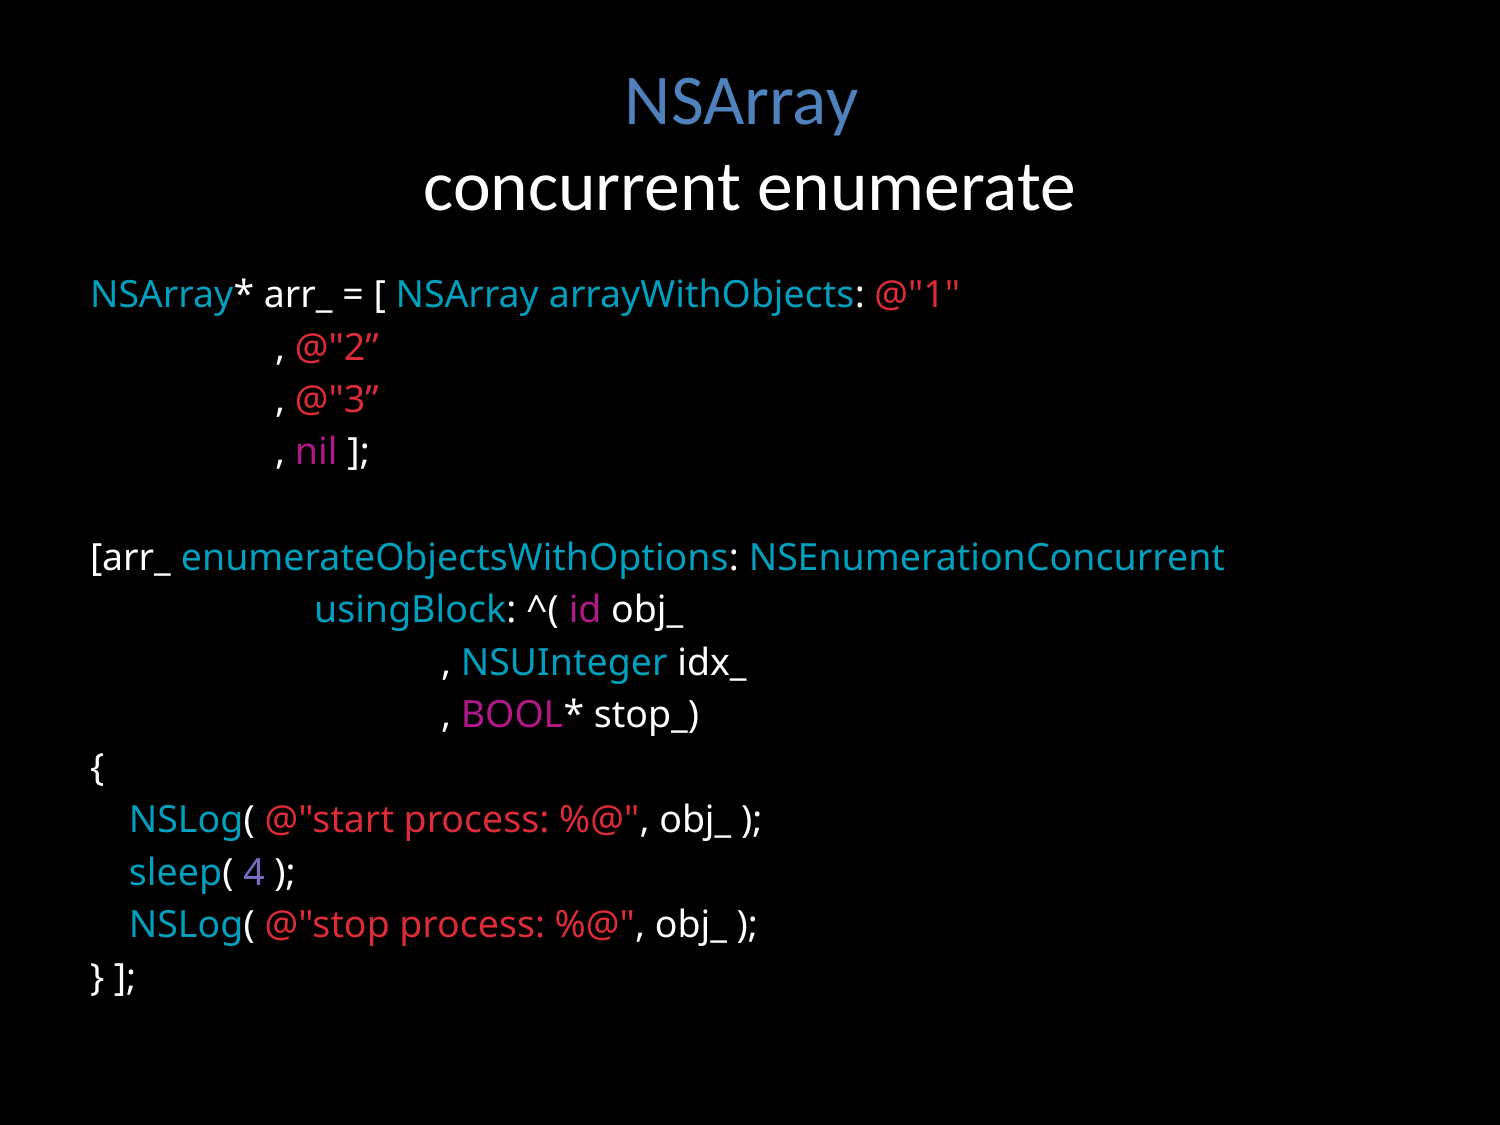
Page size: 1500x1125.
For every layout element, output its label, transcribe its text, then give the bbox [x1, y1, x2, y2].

list NSArray* arr_ = [ NSArray arrayWithObjects: @"1" , @"2” , @"3” , nil ]; [arr_ enumerateObjectsWithOptions: NSEnumerationConcurrent usingBlock: ^( id obj_ , NSUInteger idx_ , BOOL* stop_) { NSLog( @"start process: %@", obj_ ); sleep( 4 ); NSLog( @"stop process: %@", obj_ ); } ]; [75, 262, 1425, 1088]
title NSArray concurrent enumerate [75, 45, 1425, 233]
